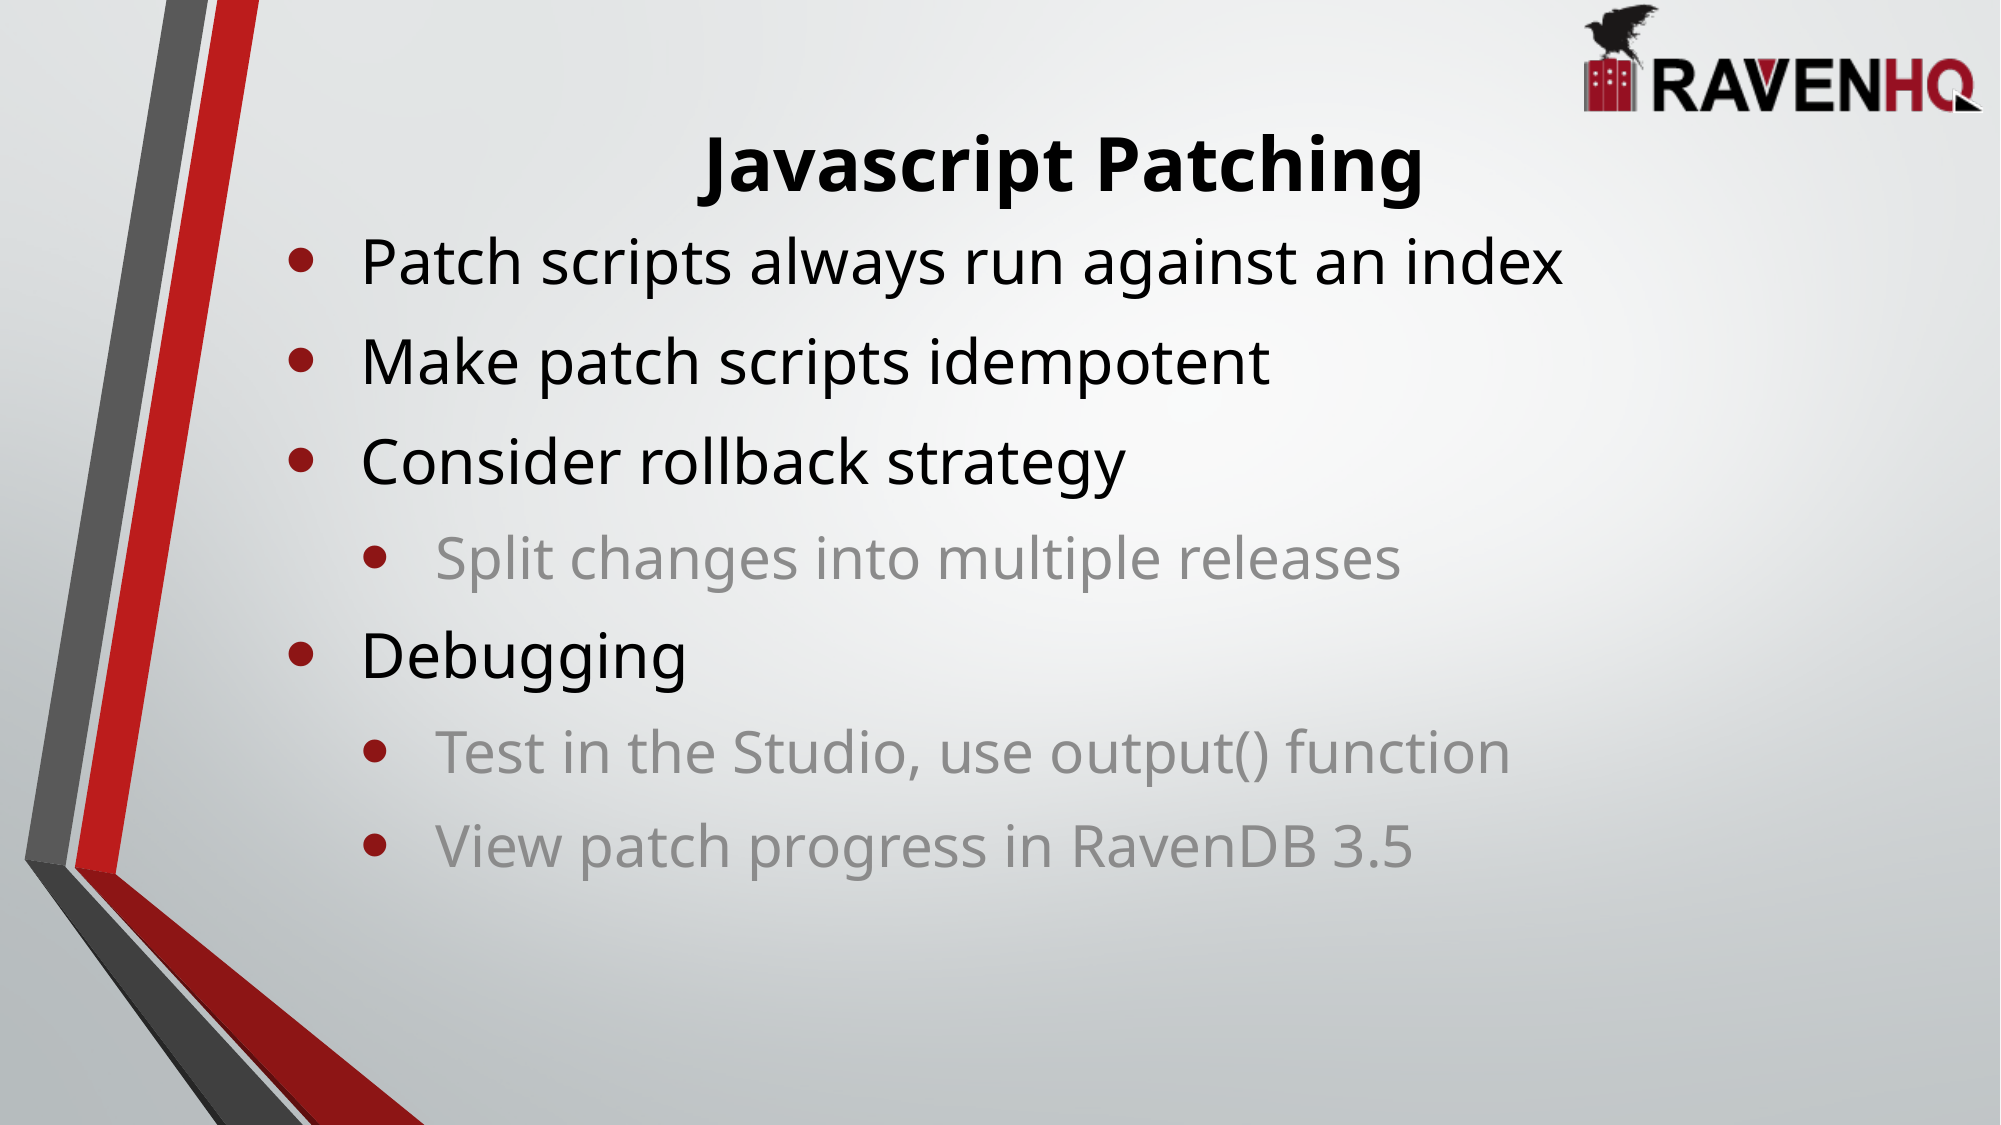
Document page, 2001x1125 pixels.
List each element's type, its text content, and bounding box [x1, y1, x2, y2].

text_box Patch scripts always run against an index Make patch scripts idempotent Consider rollback strategy Split changes into multiple releases Debugging Test in the Studio, use output() function View patch progress in RavenDB 3.5 [270, 214, 1915, 1059]
picture [1584, 2, 1984, 113]
title Javascript Patching [243, 66, 1887, 257]
